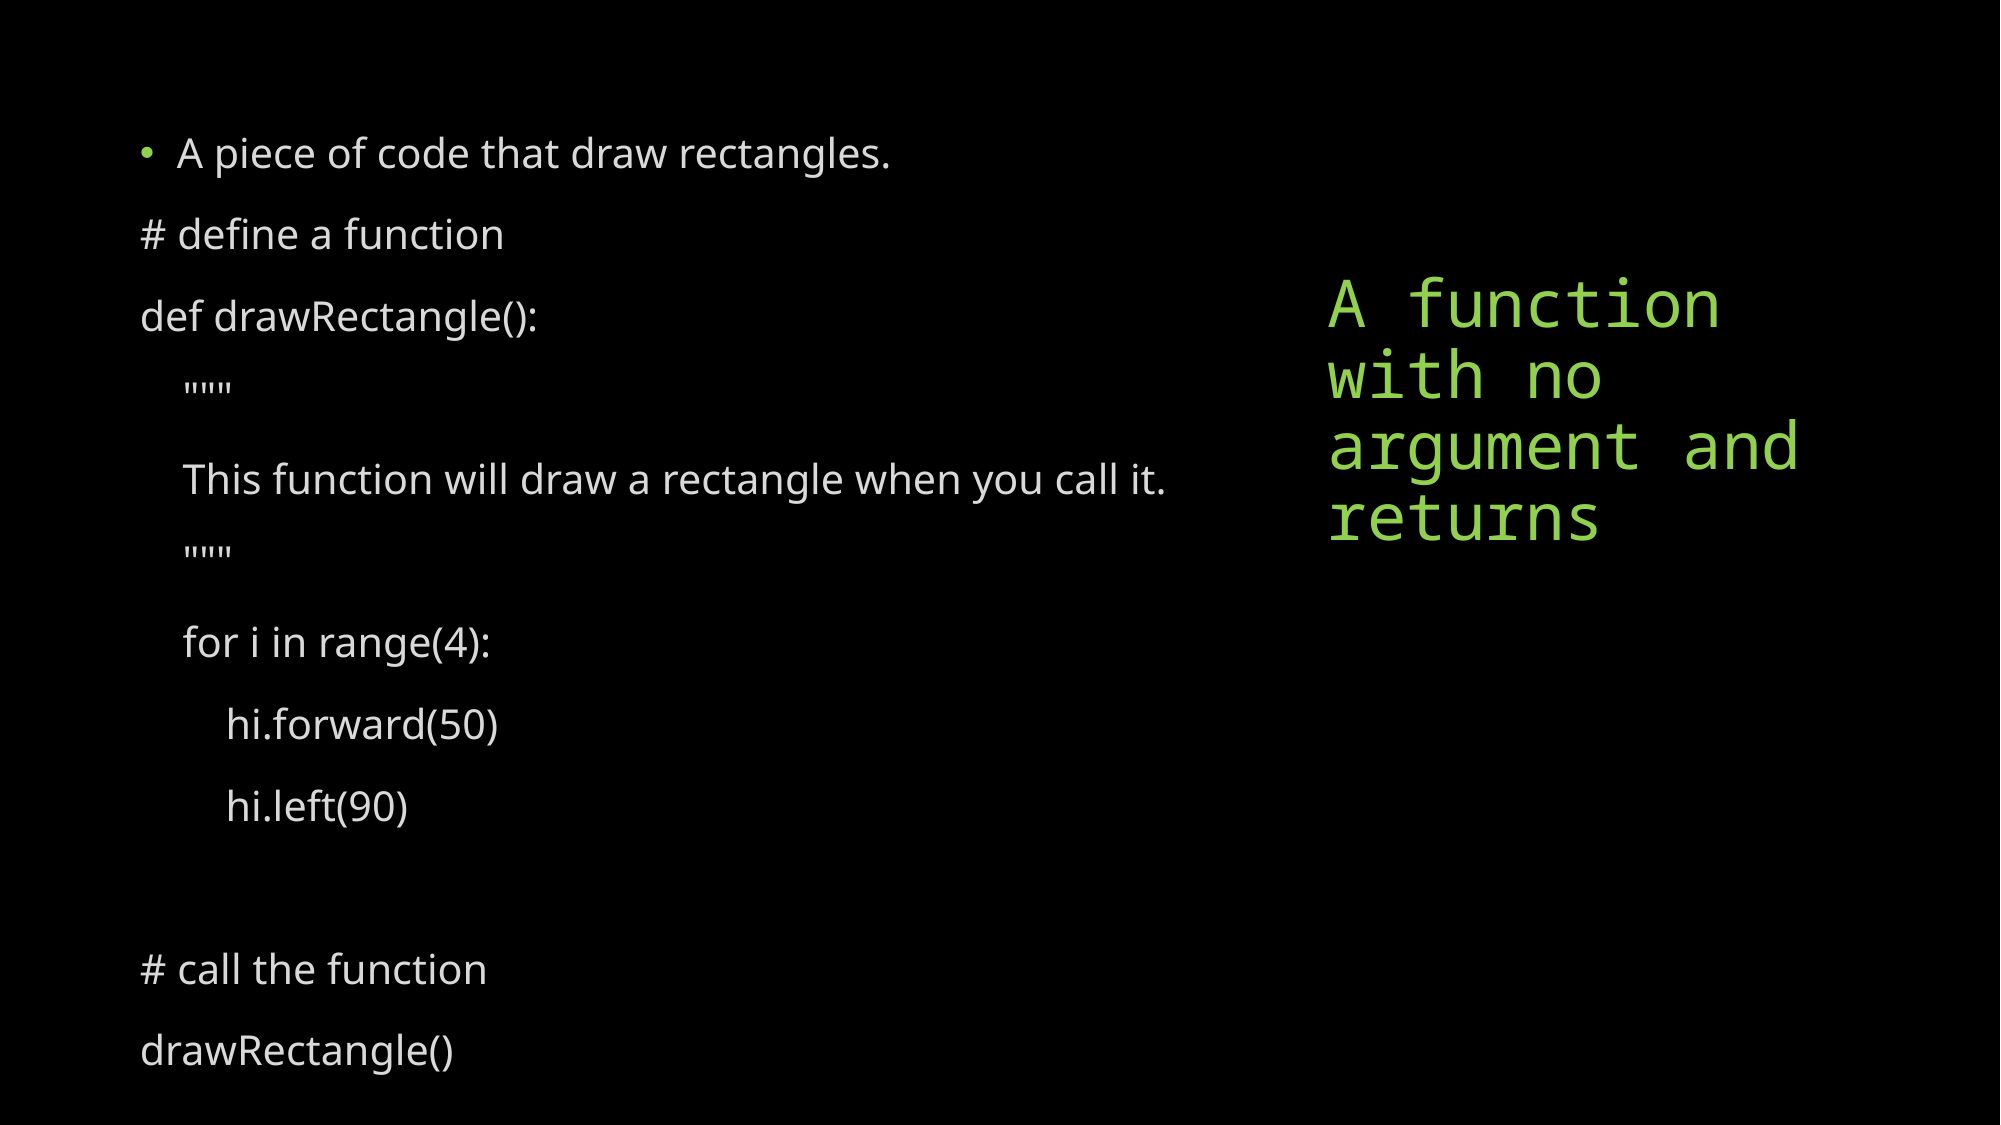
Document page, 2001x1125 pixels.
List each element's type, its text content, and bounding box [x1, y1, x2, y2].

list A piece of code that draw rectangles. # define a function def drawRectangle(): """ This function will draw a rectangle when you call it. """ for i in range(4): hi.forward(50) hi.left(90) # call the function drawRectangle() [124, 125, 1275, 1088]
title A function with no argument and returns [1312, 262, 1825, 563]
